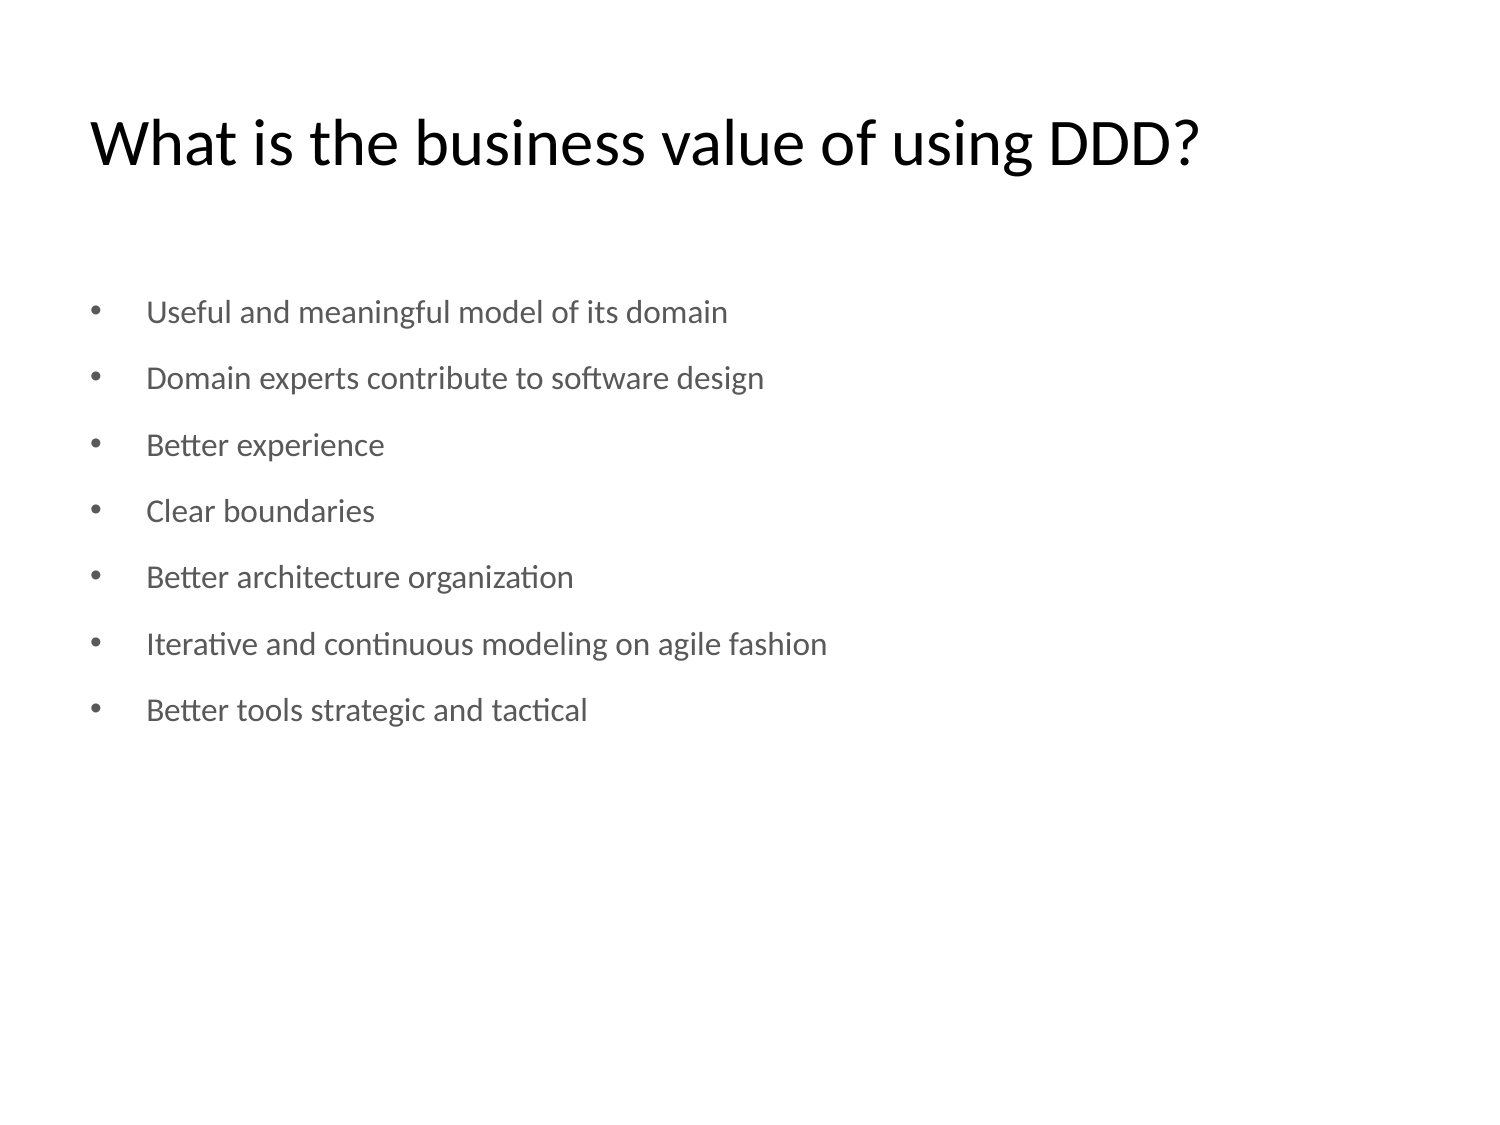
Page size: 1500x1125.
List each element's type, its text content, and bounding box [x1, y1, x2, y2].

title What is the business value of using DDD? [75, 45, 1425, 233]
list Useful and meaningful model of its domain Domain experts contribute to software design Better experience Clear boundaries Better architecture organization Iterative and continuous modeling on agile fashion Better tools strategic and tactical [75, 262, 1425, 1005]
